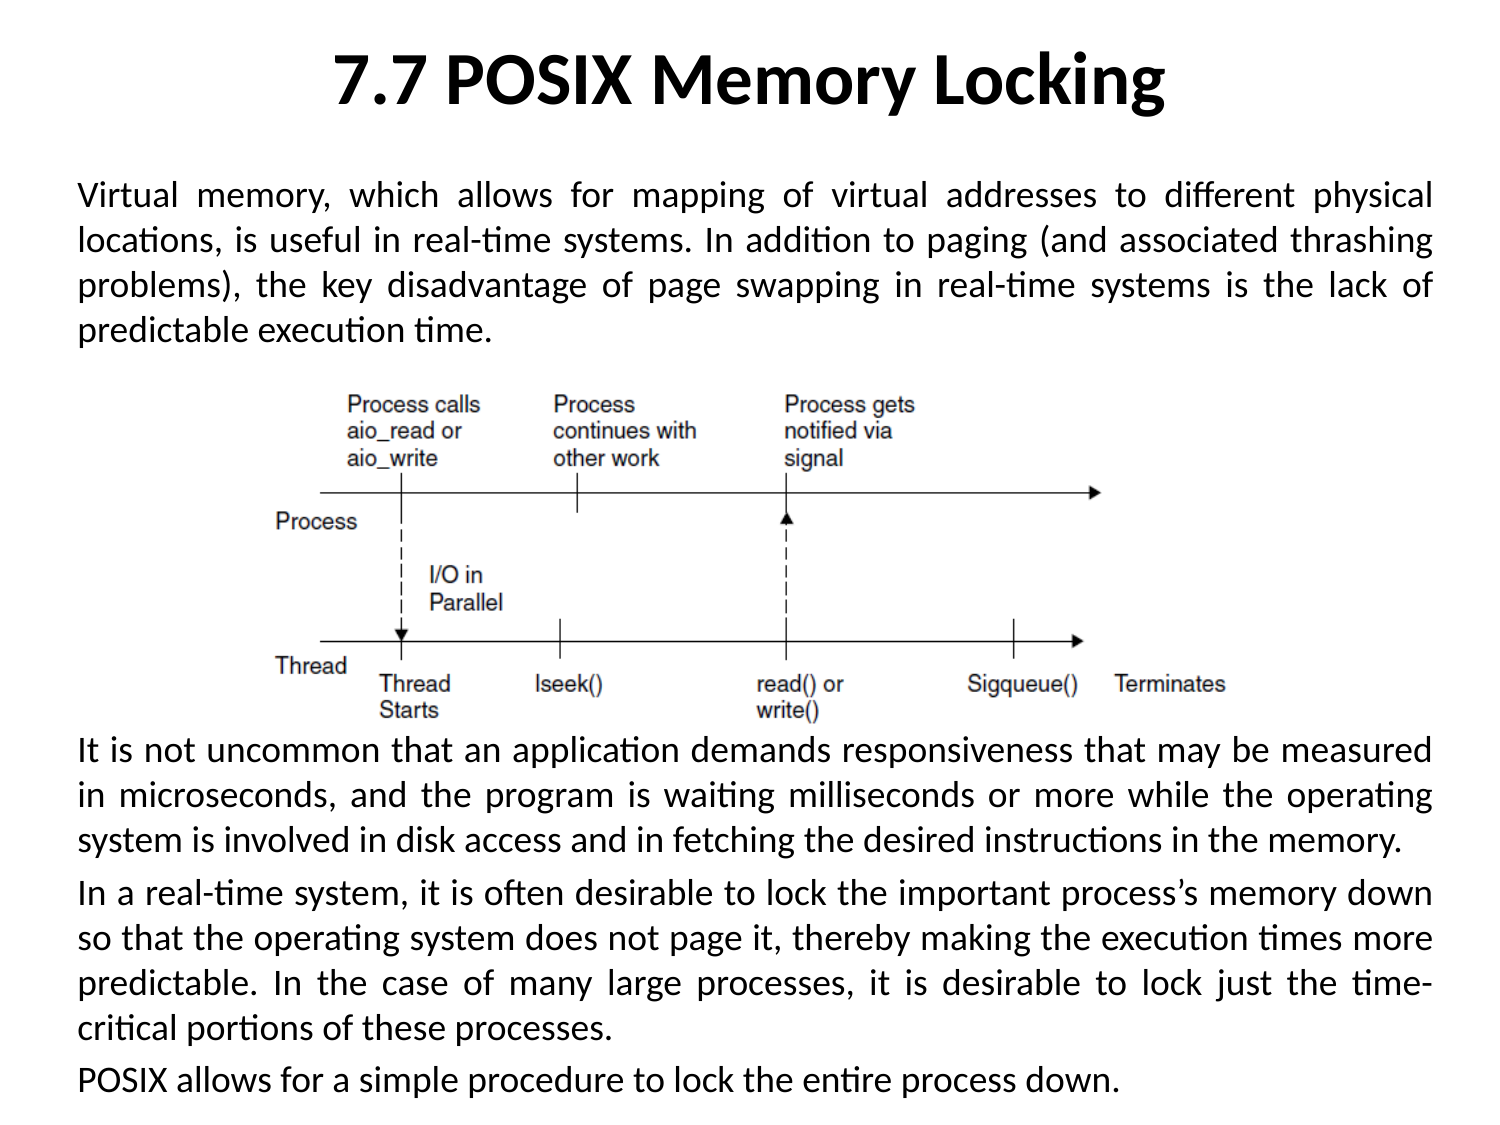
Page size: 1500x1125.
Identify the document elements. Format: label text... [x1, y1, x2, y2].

subtitle Virtual memory, which allows for mapping of virtual addresses to different physical locations, is useful in real-time systems. In addition to paging (and associated thrashing problems), the key disadvantage of page swapping in real-time systems is the lack of predictable execution time. It is not uncommon that an application demands responsiveness that may be measured in microseconds, and the program is waiting milliseconds or more while the operating system is involved in disk access and in fetching the desired instructions in the memory. In a real-time system, it is often desirable to lock the important process’s memory down so that the operating system does not page it, thereby making the execution times more predictable. In the case of many large processes, it is desirable to lock just the time-critical portions of these processes. POSIX allows for a simple procedure to lock the entire process down. [62, 162, 1450, 1125]
picture [262, 385, 1238, 726]
title 7.7 POSIX Memory Locking [0, 12, 1500, 138]
